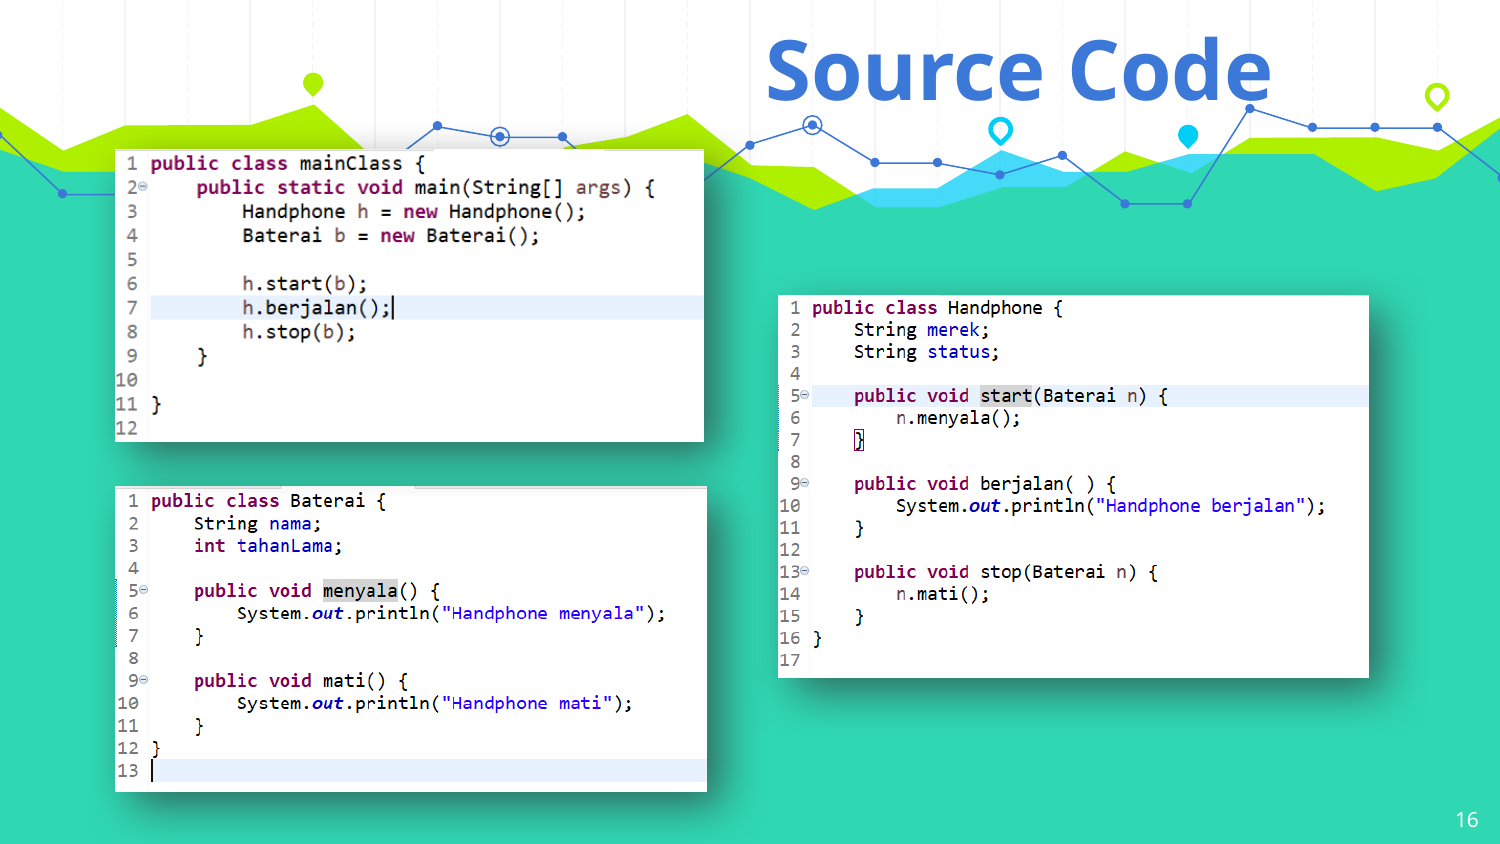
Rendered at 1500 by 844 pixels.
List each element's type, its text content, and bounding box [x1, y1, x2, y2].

picture [115, 149, 704, 442]
picture [115, 486, 707, 792]
text_box Source Code [733, 51, 1307, 133]
picture [777, 295, 1369, 678]
slide_number 16 [1403, 791, 1494, 844]
